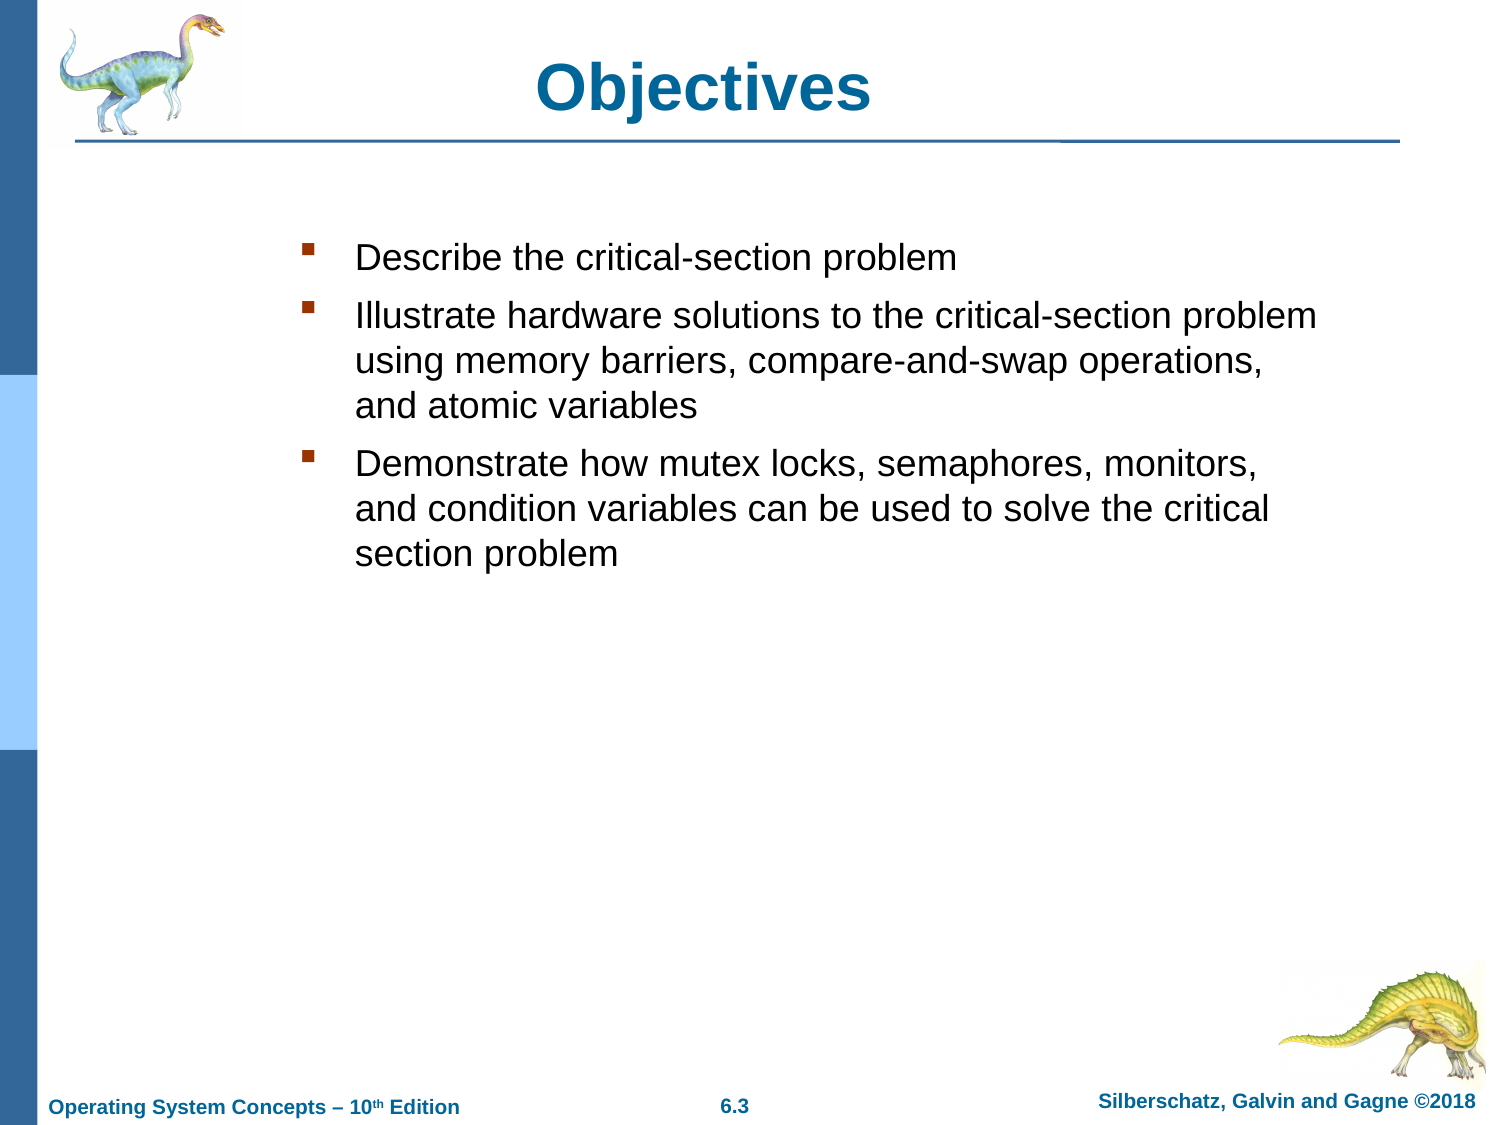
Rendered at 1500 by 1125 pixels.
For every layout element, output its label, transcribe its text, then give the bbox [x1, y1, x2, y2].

title Objectives [75, 36, 1334, 132]
picture [46, 0, 243, 149]
list Describe the critical-section problem Illustrate hardware solutions to the critical-section problem using memory barriers, compare-and-swap operations, and atomic variables Demonstrate how mutex locks, semaphores, monitors, and condition variables can be used to solve the critical section problem [283, 224, 1334, 787]
picture [1275, 959, 1486, 1090]
